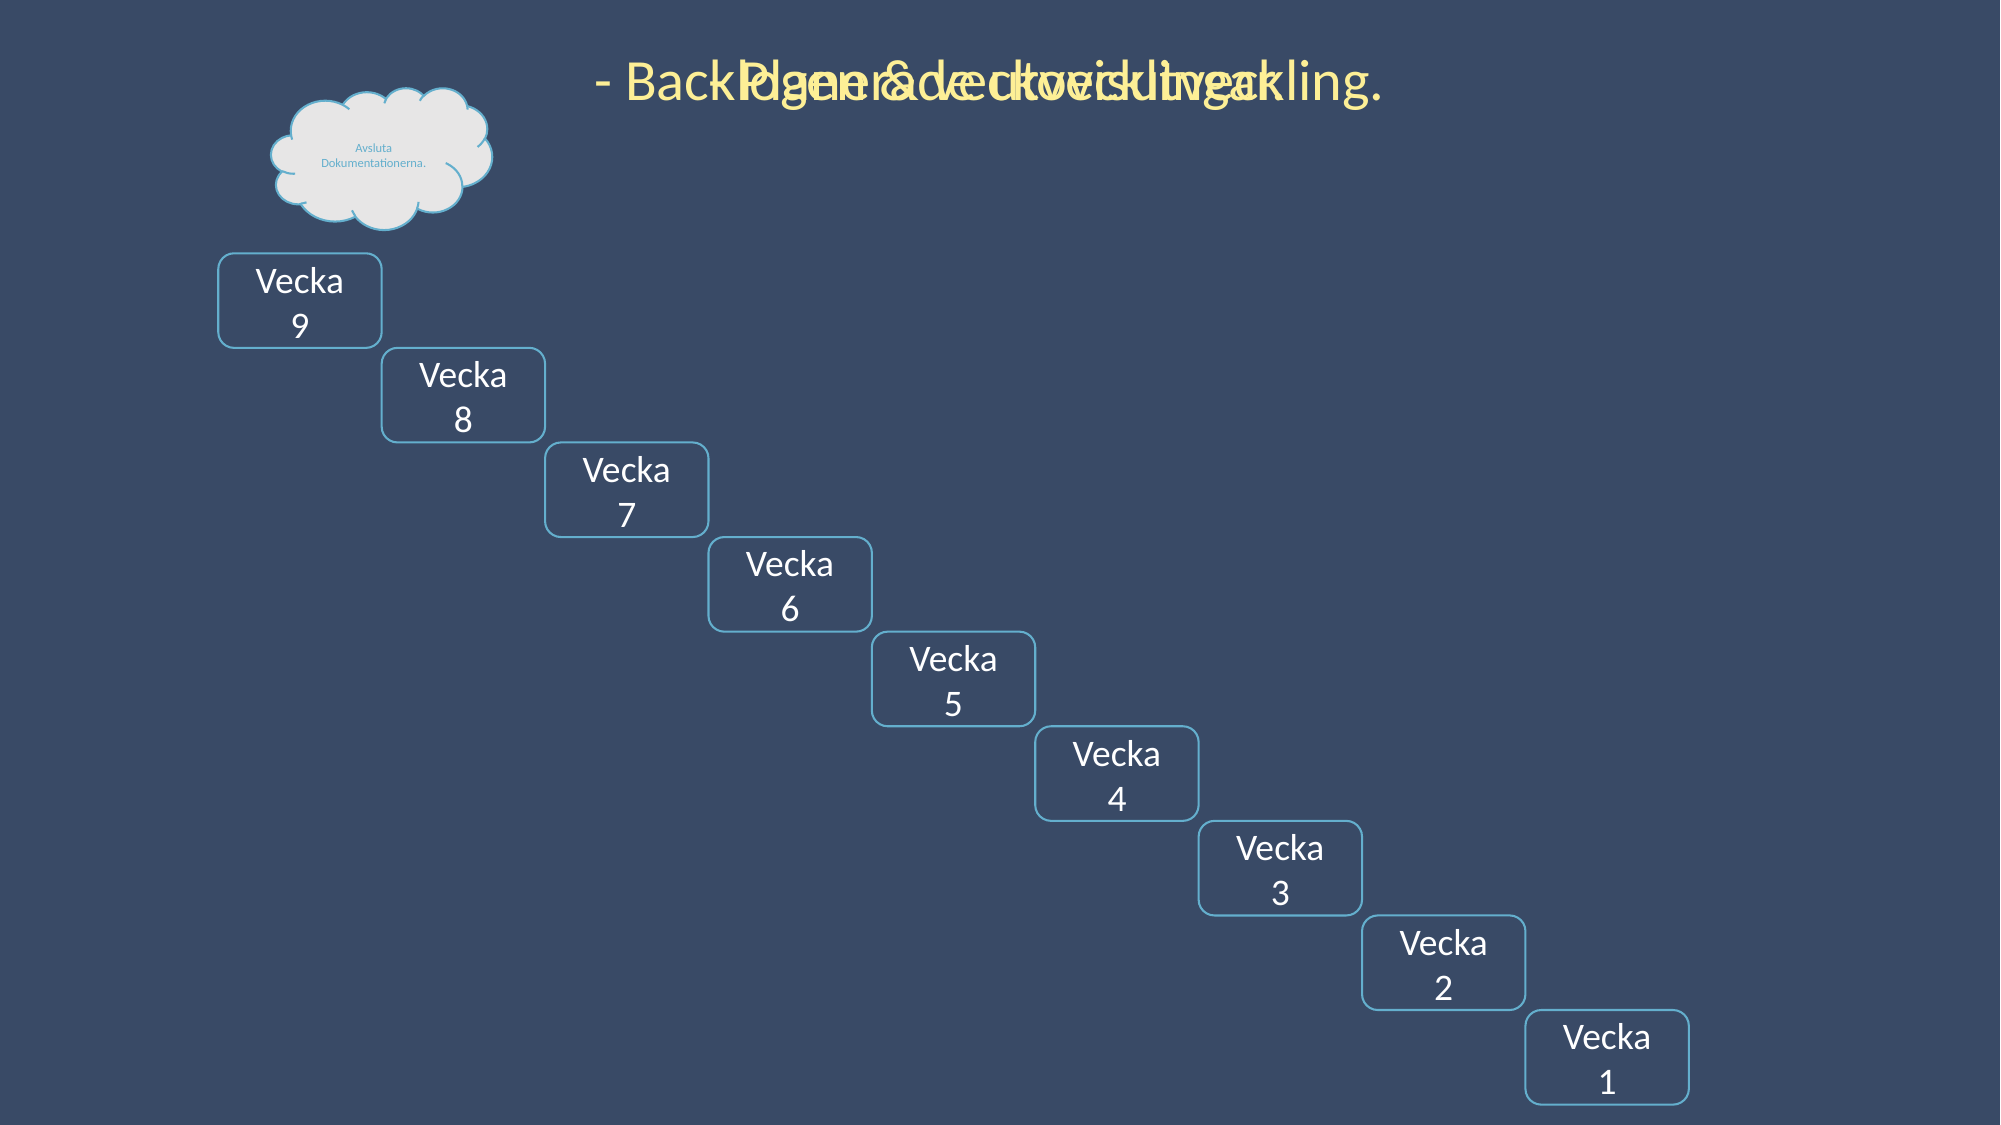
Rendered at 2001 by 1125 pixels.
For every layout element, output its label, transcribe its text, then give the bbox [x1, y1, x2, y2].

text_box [218, 253, 1689, 1105]
text_box Avsluta Dokumentationerna. [269, 87, 494, 232]
text_box - Planerade utvecklingar. [693, 34, 1307, 120]
text_box - Backlogen & veckovisutveckling. [1307, 34, 1421, 120]
text_box - Backlogen & veckovisutveckling. [579, 34, 693, 120]
